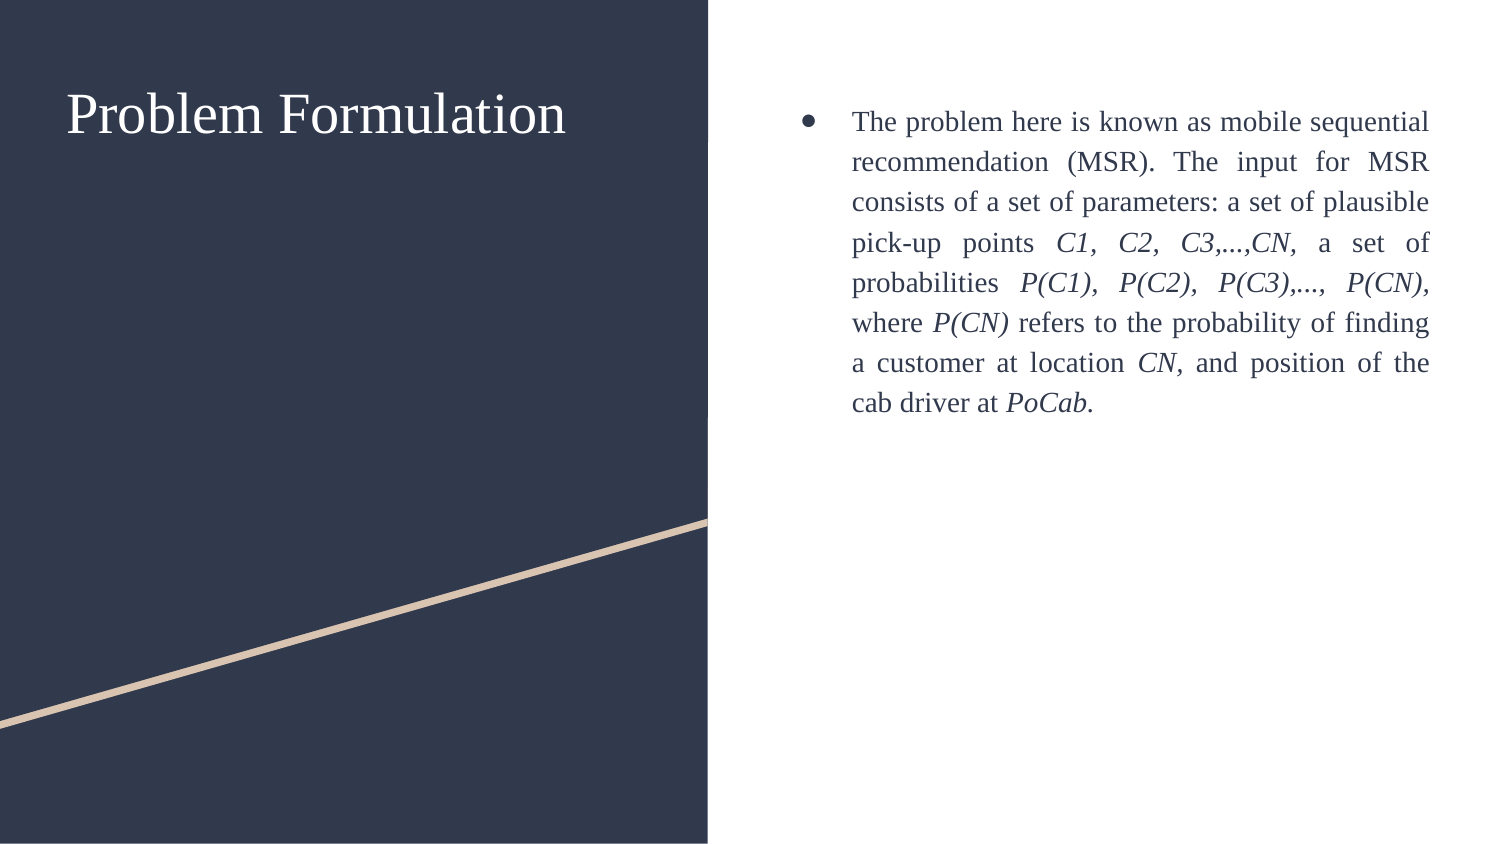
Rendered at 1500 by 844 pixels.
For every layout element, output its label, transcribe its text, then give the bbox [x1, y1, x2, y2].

title Problem Formulation [51, 50, 691, 372]
list The problem here is known as mobile sequential recommendation (MSR). The input for MSR consists of a set of parameters: a set of plausible pick-up points C1, C2, C3,...,CN, a set of probabilities P(C1), P(C2), P(C3),..., P(CN), where P(CN) refers to the probability of finding a customer at location CN, and position of the cab driver at PoCab. [761, 82, 1446, 755]
